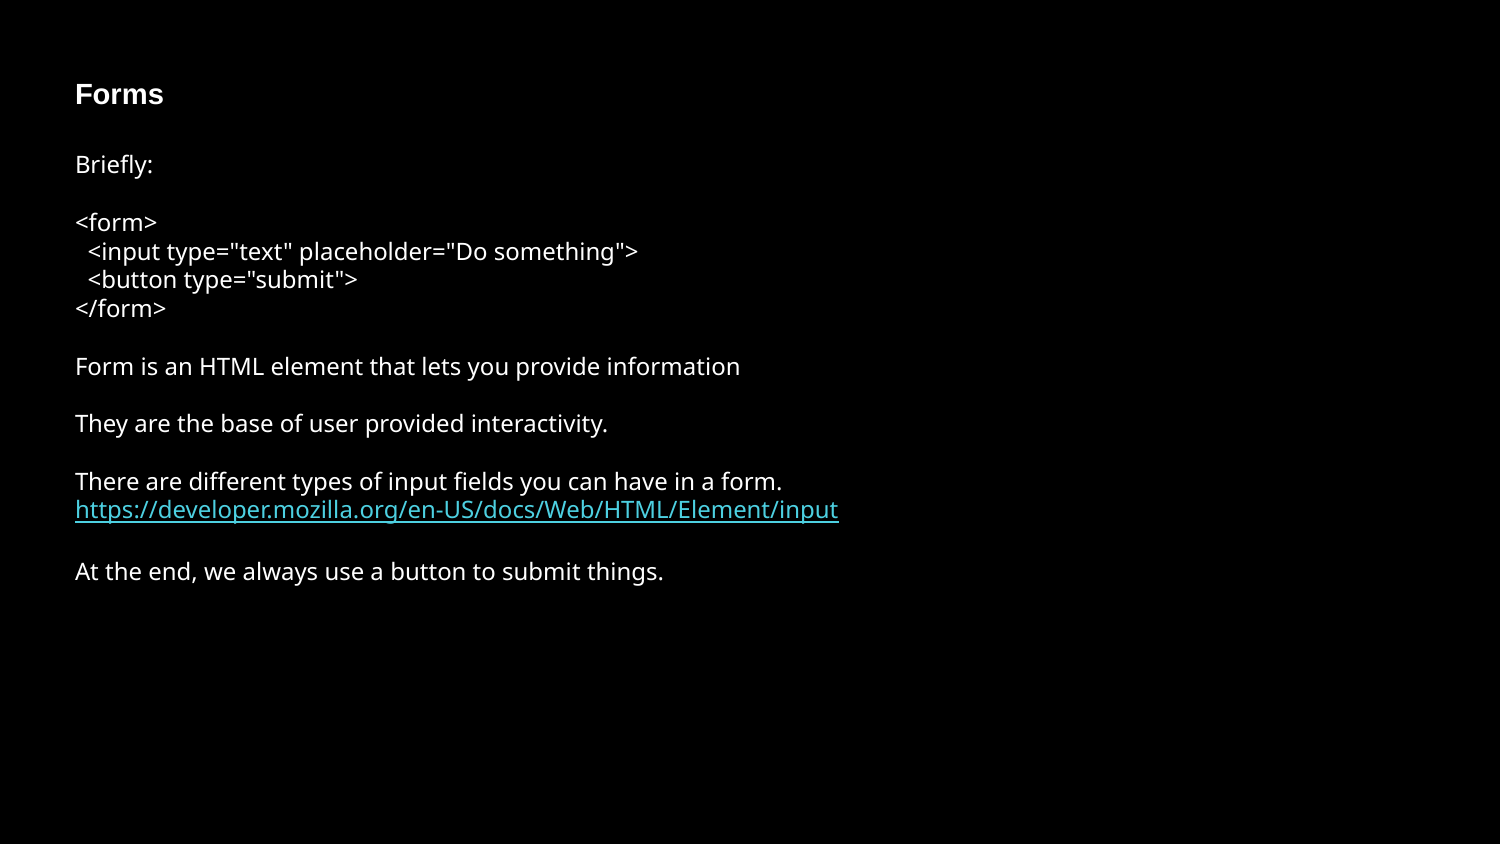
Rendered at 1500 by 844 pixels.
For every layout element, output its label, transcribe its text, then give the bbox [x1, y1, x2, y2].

text_box Forms [75, 74, 903, 110]
text_box Briefly: <form> <input type="text" placeholder="Do something"> <button type="submit"> </form> Form is an HTML element that lets you provide information They are the base of user provided interactivity. There are different types of input fields you can have in a form. https://developer.mozilla.org/en-US/docs/Web/HTML/Element/input At the end, we always use a button to submit things. [75, 149, 1253, 615]
